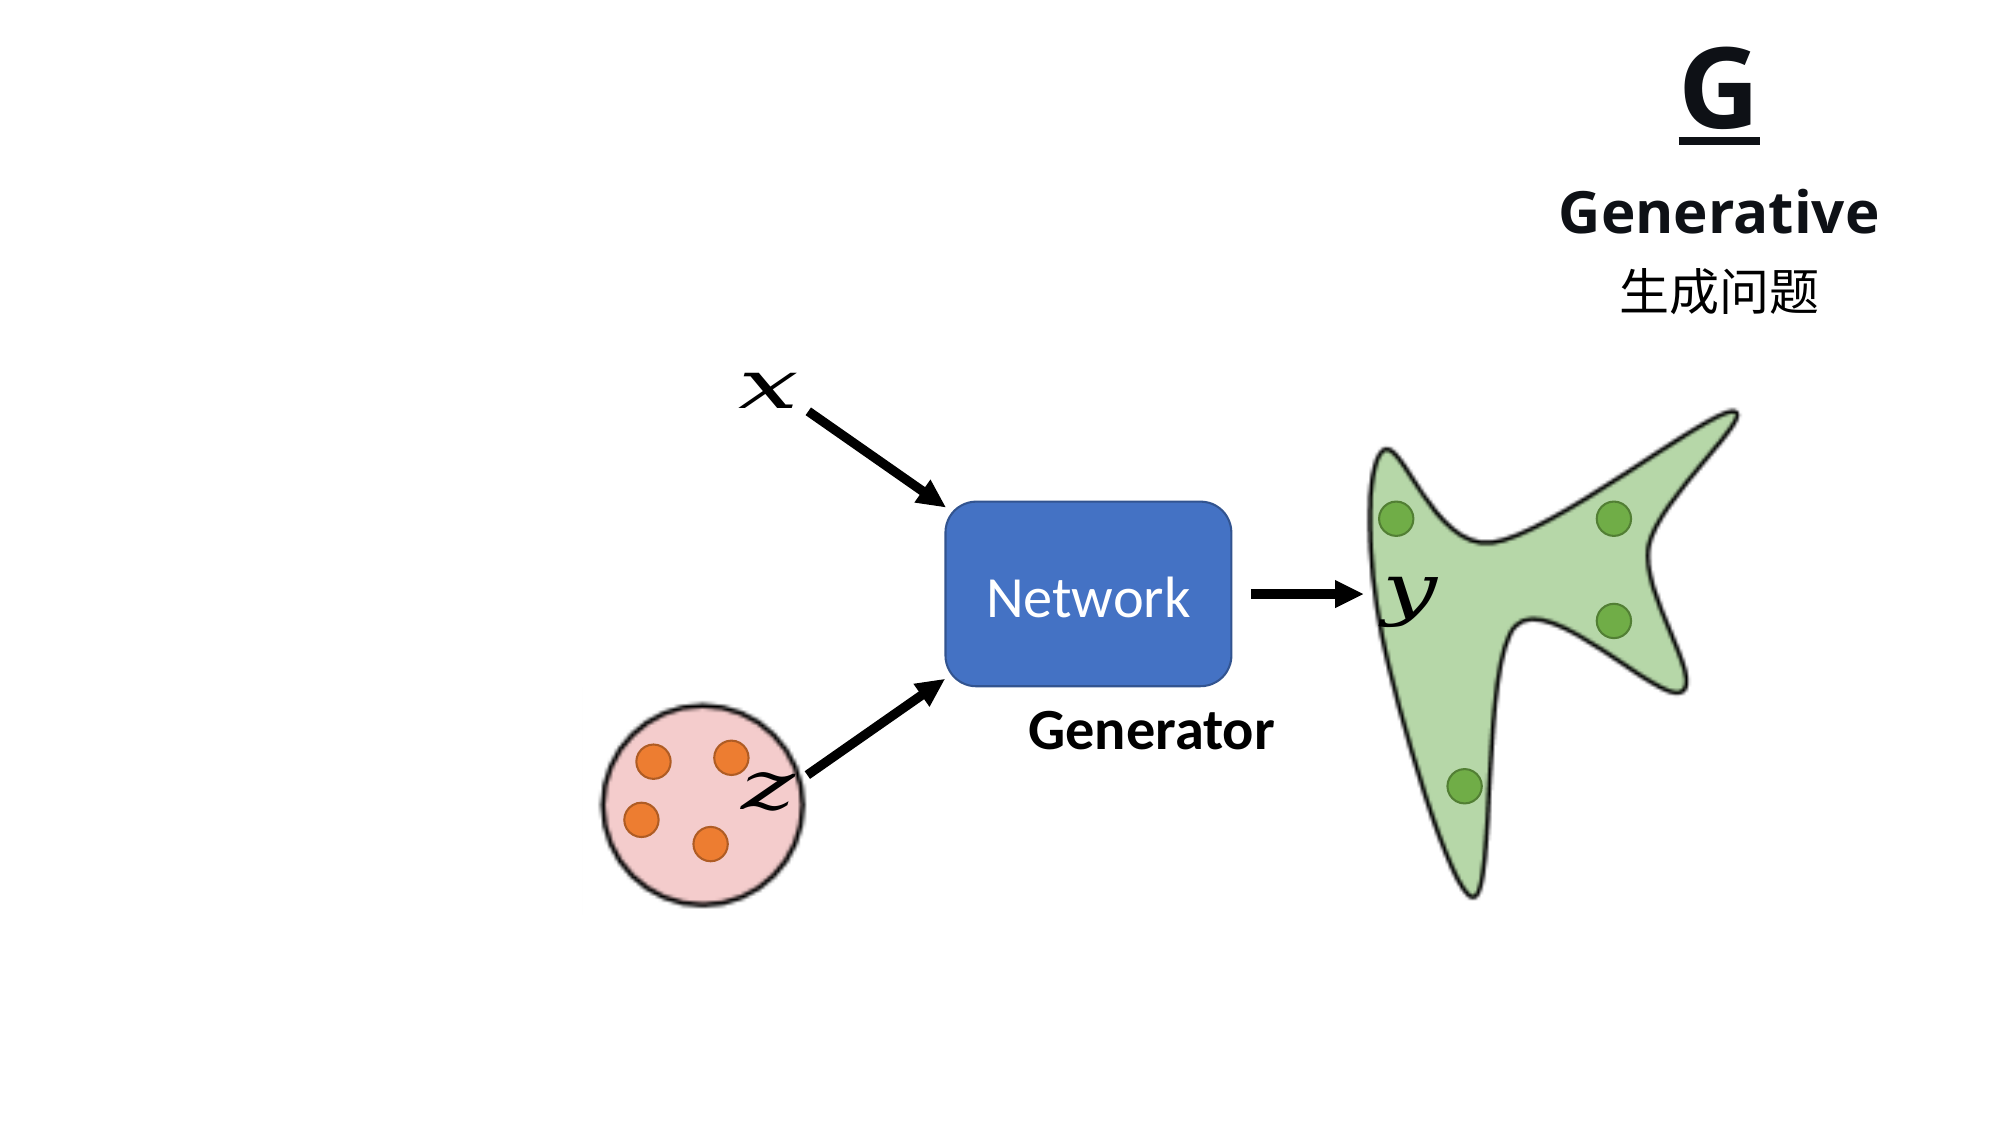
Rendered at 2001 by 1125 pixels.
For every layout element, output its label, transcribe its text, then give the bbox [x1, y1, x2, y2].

text_box G [1663, 8, 1776, 159]
picture [581, 687, 813, 915]
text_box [807, 679, 945, 776]
picture [1340, 395, 1762, 906]
text_box 生成问题 [1604, 253, 1835, 329]
text_box Network [944, 500, 1233, 688]
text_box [808, 411, 946, 508]
text_box Generative [1544, 167, 1895, 253]
